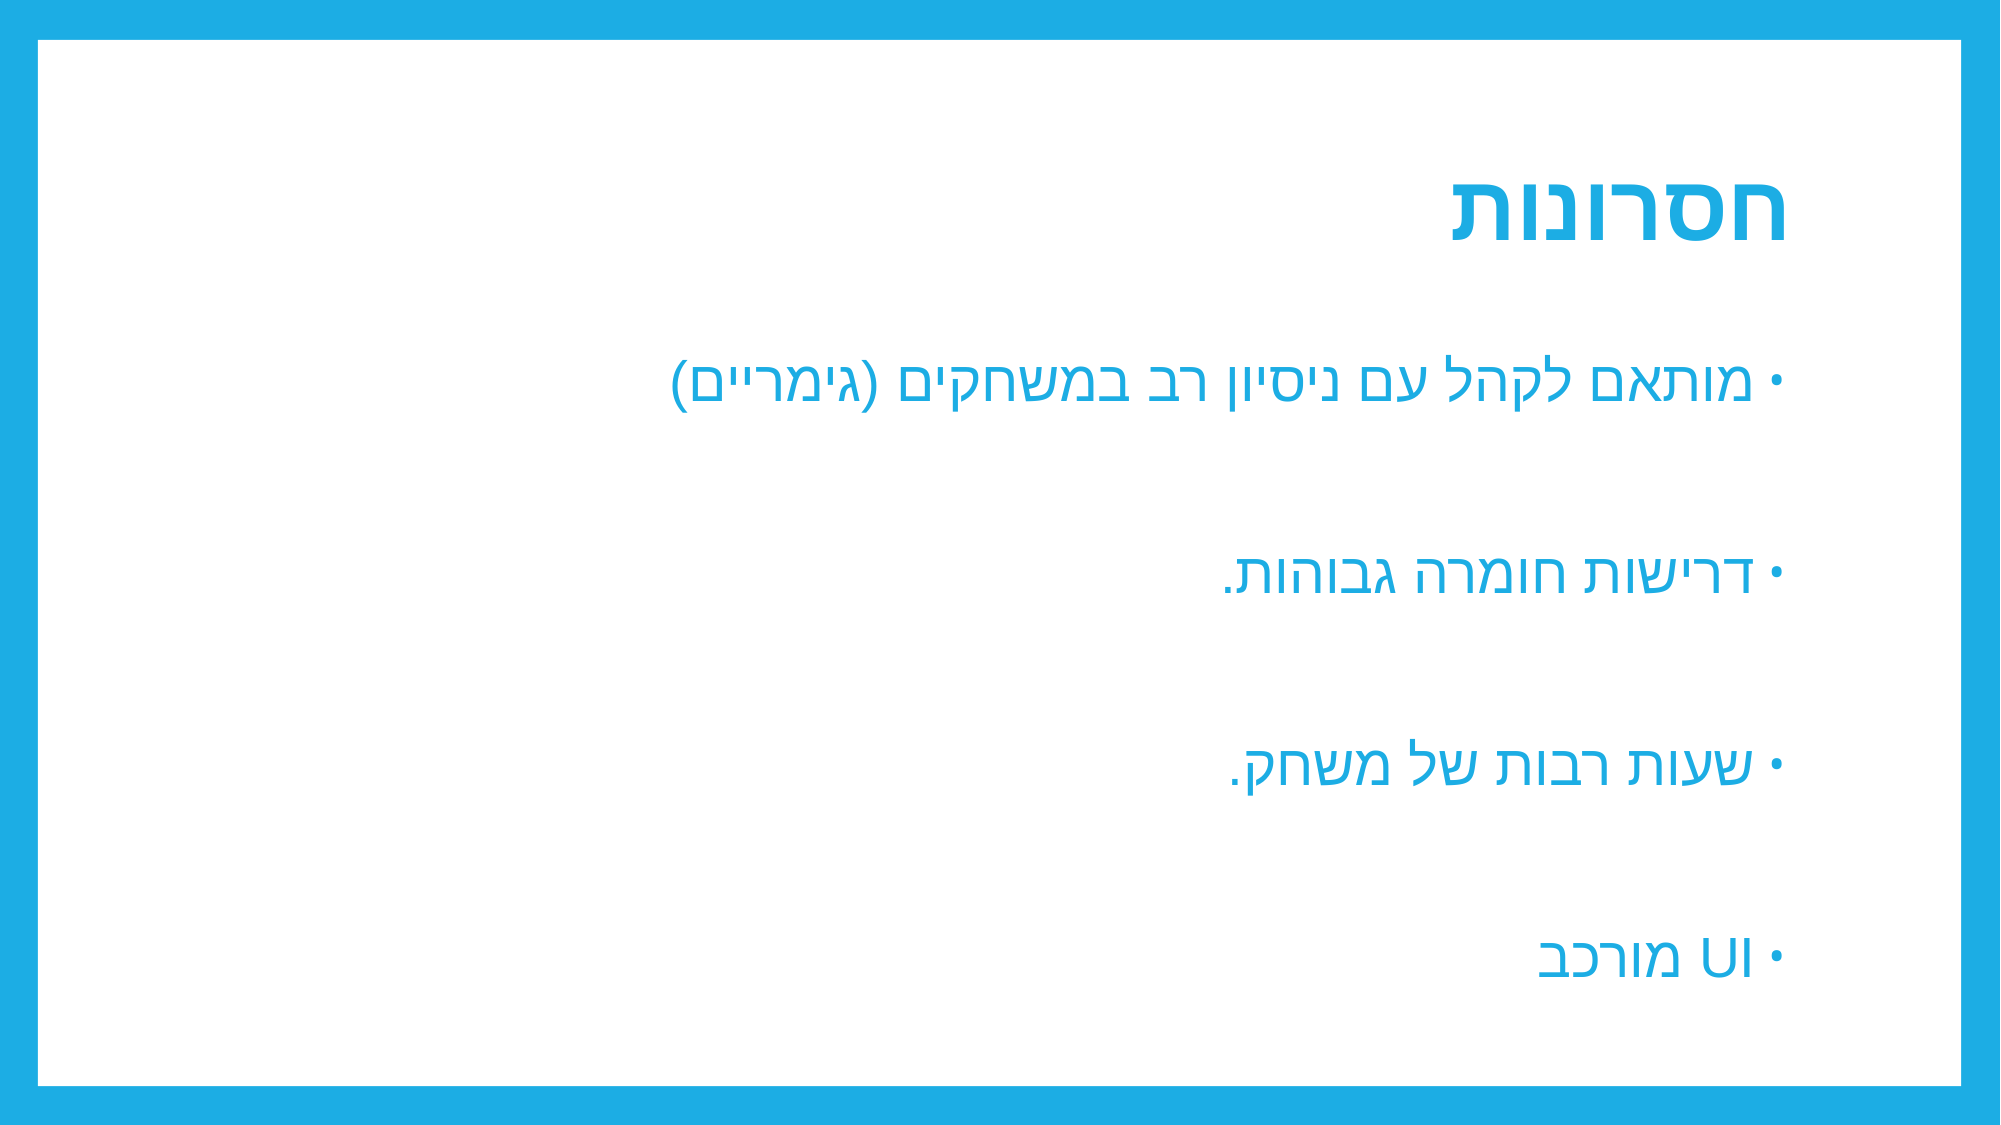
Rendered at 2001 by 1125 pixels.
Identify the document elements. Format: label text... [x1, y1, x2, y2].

list מותאם לקהל עם ניסיון רב במשחקים (גימריים) דרישות חומרה גבוהות. שעות רבות של משחק. UI מורכב [187, 337, 1808, 1000]
title חסרונות [187, 99, 1808, 323]
